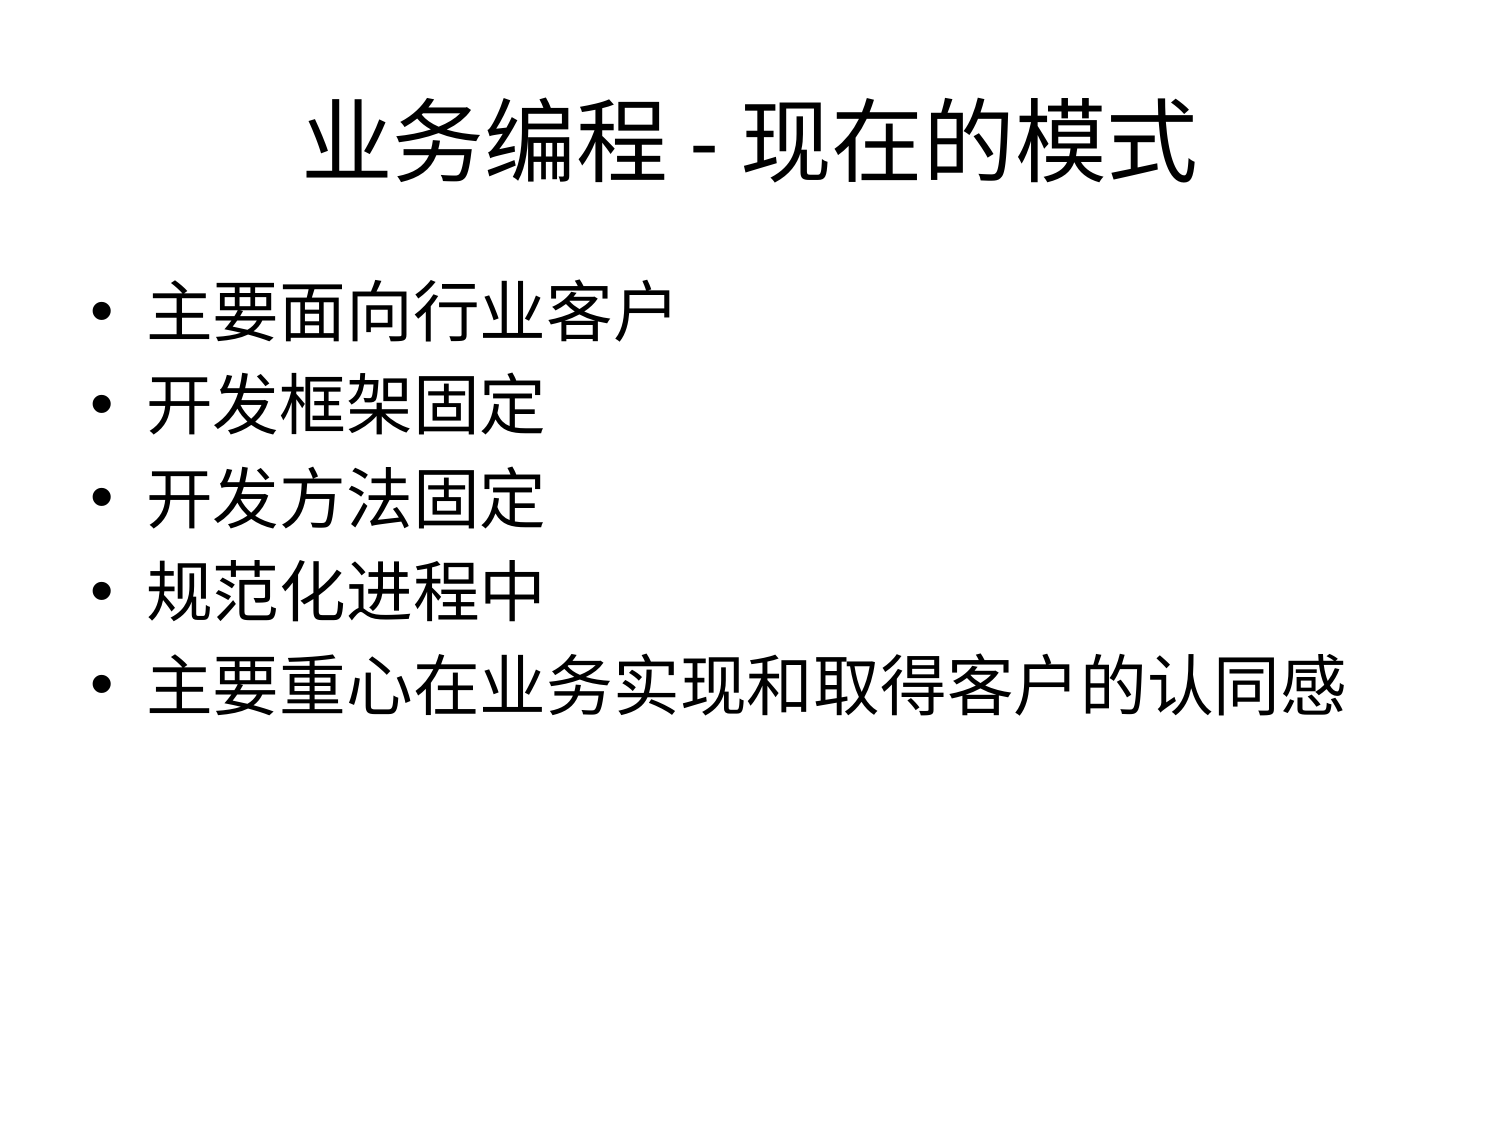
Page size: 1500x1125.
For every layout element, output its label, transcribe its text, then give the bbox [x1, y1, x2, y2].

list 主要面向行业客户 开发框架固定 开发方法固定 规范化进程中 主要重心在业务实现和取得客户的认同感 [75, 262, 1425, 1005]
title 业务编程-现在的模式 [75, 45, 1425, 233]
